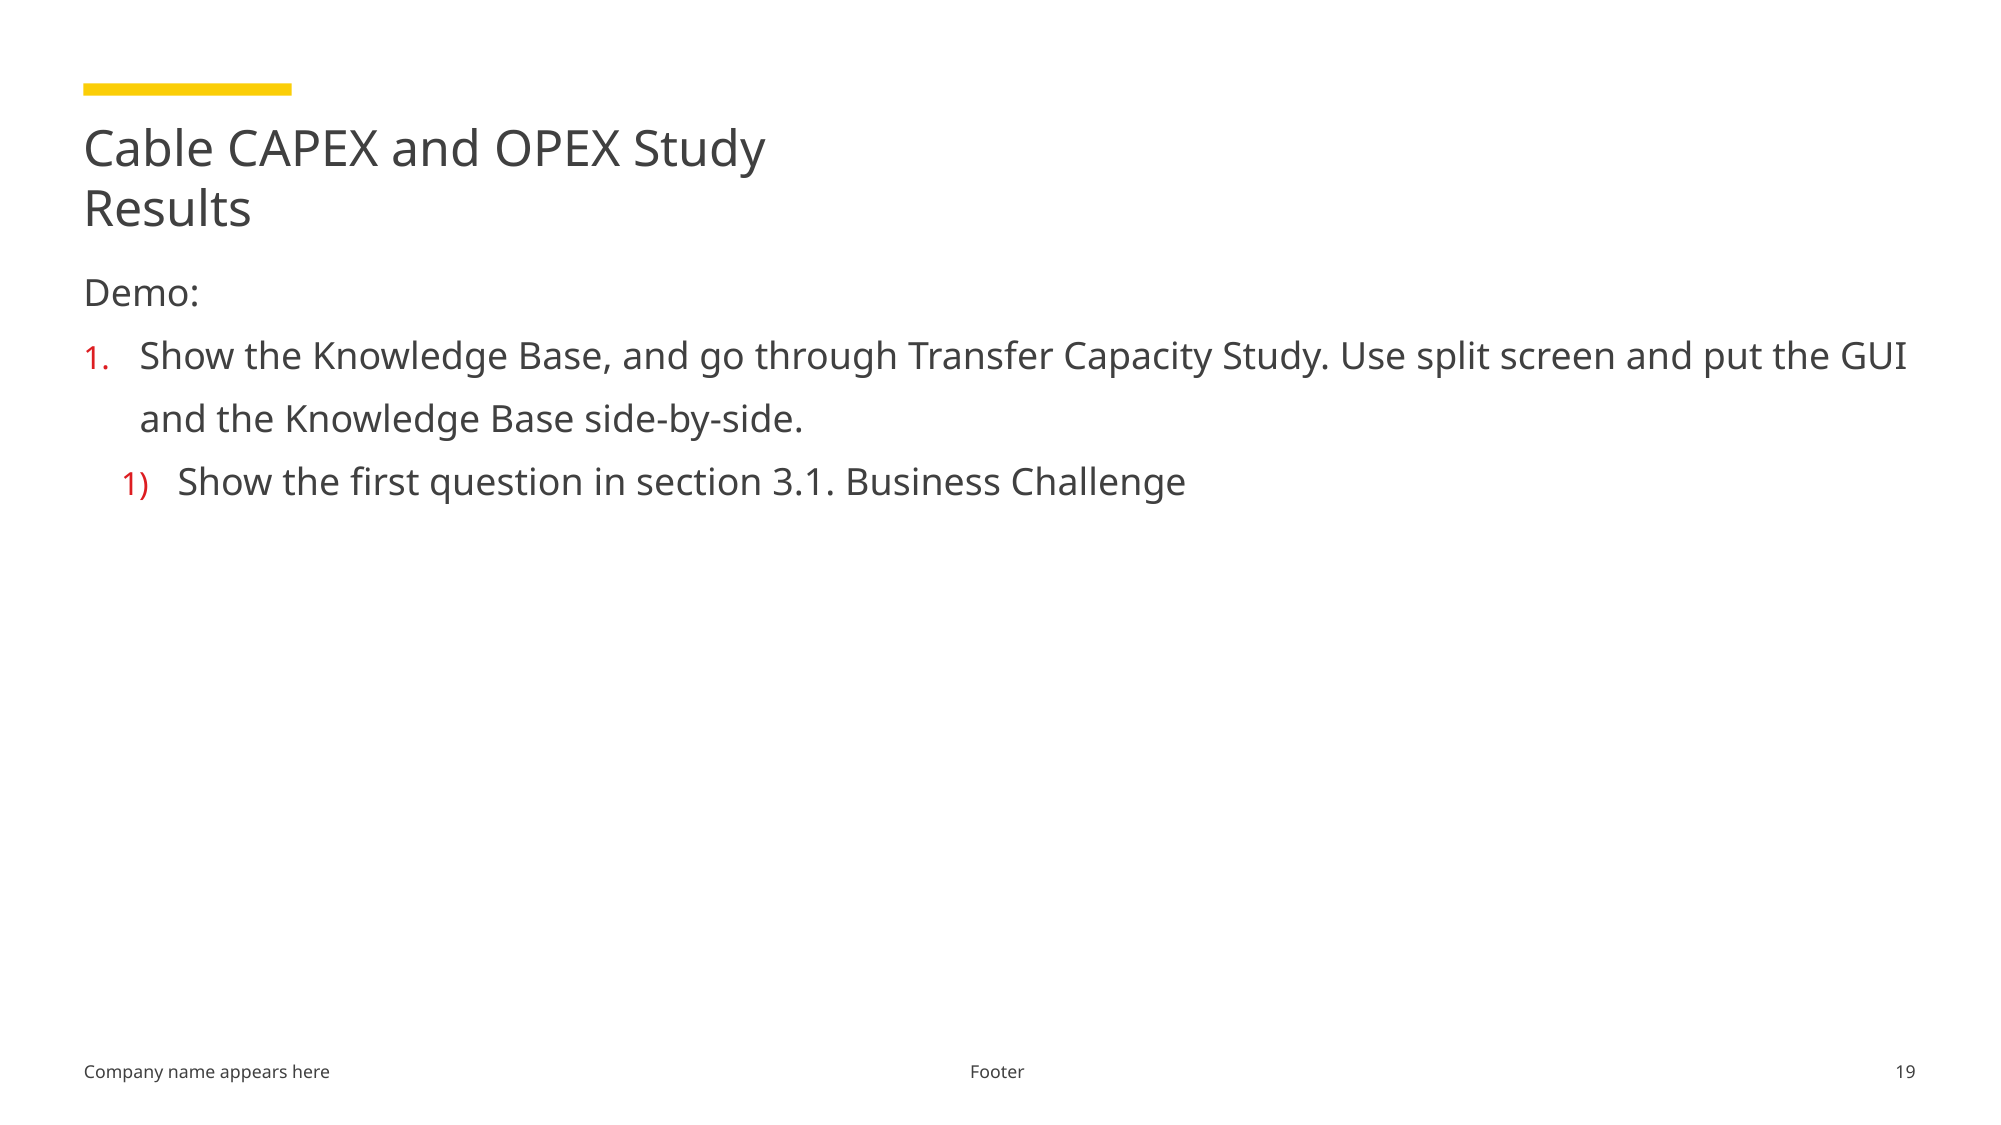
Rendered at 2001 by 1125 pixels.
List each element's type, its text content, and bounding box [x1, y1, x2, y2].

list Demo: Show the Knowledge Base, and go through Transfer Capacity Study. Use split screen and put the GUI and the Knowledge Base side-by-side. Show the first question in section 3.1. Business Challenge [83, 250, 1917, 1044]
title Cable CAPEX and OPEX Study Results [83, 116, 1917, 241]
footer Footer [635, 1060, 1364, 1101]
slide_number 19 [1857, 1060, 1917, 1101]
